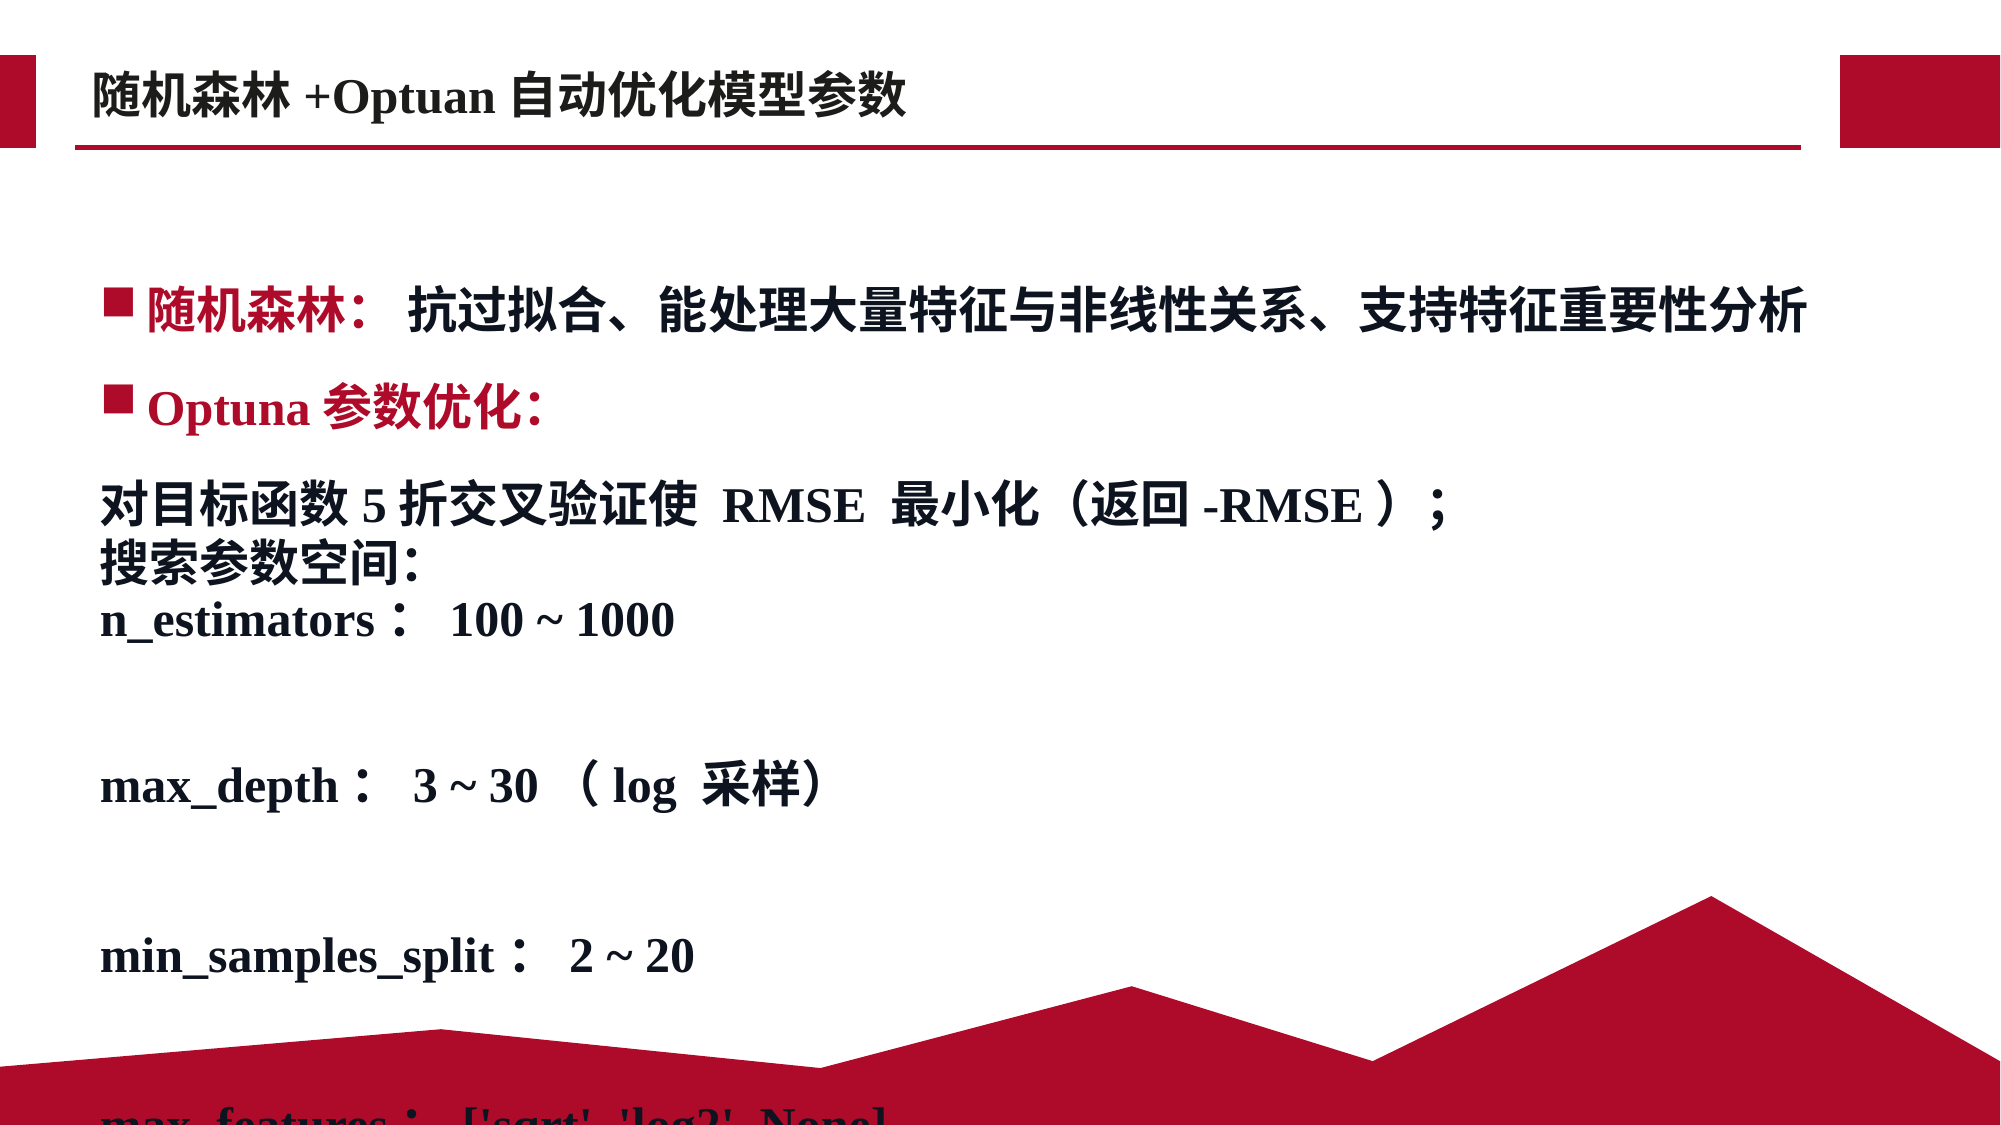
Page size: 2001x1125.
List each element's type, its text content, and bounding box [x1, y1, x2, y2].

text_box 随机森林： 抗过拟合、能处理大量特征与非线性关系、支持特征重要性分析 Optuna参数优化： 对目标函数5折交叉验证使 RMSE 最小化（返回-RMSE）； 搜索参数空间： n_estimators：100 ~ 1000 max_depth：3 ~ 30（log 采样） min_samples_split：2 ~ 20 max_features：['sqrt', 'log2', None] 最优参数组合：'n_estimators': 369, 'max_depth': 22, 'min_samples_split': 6, 'max_features': None [85, 211, 1964, 1125]
title 随机森林+Optuan自动优化模型参数 [76, 51, 1802, 143]
